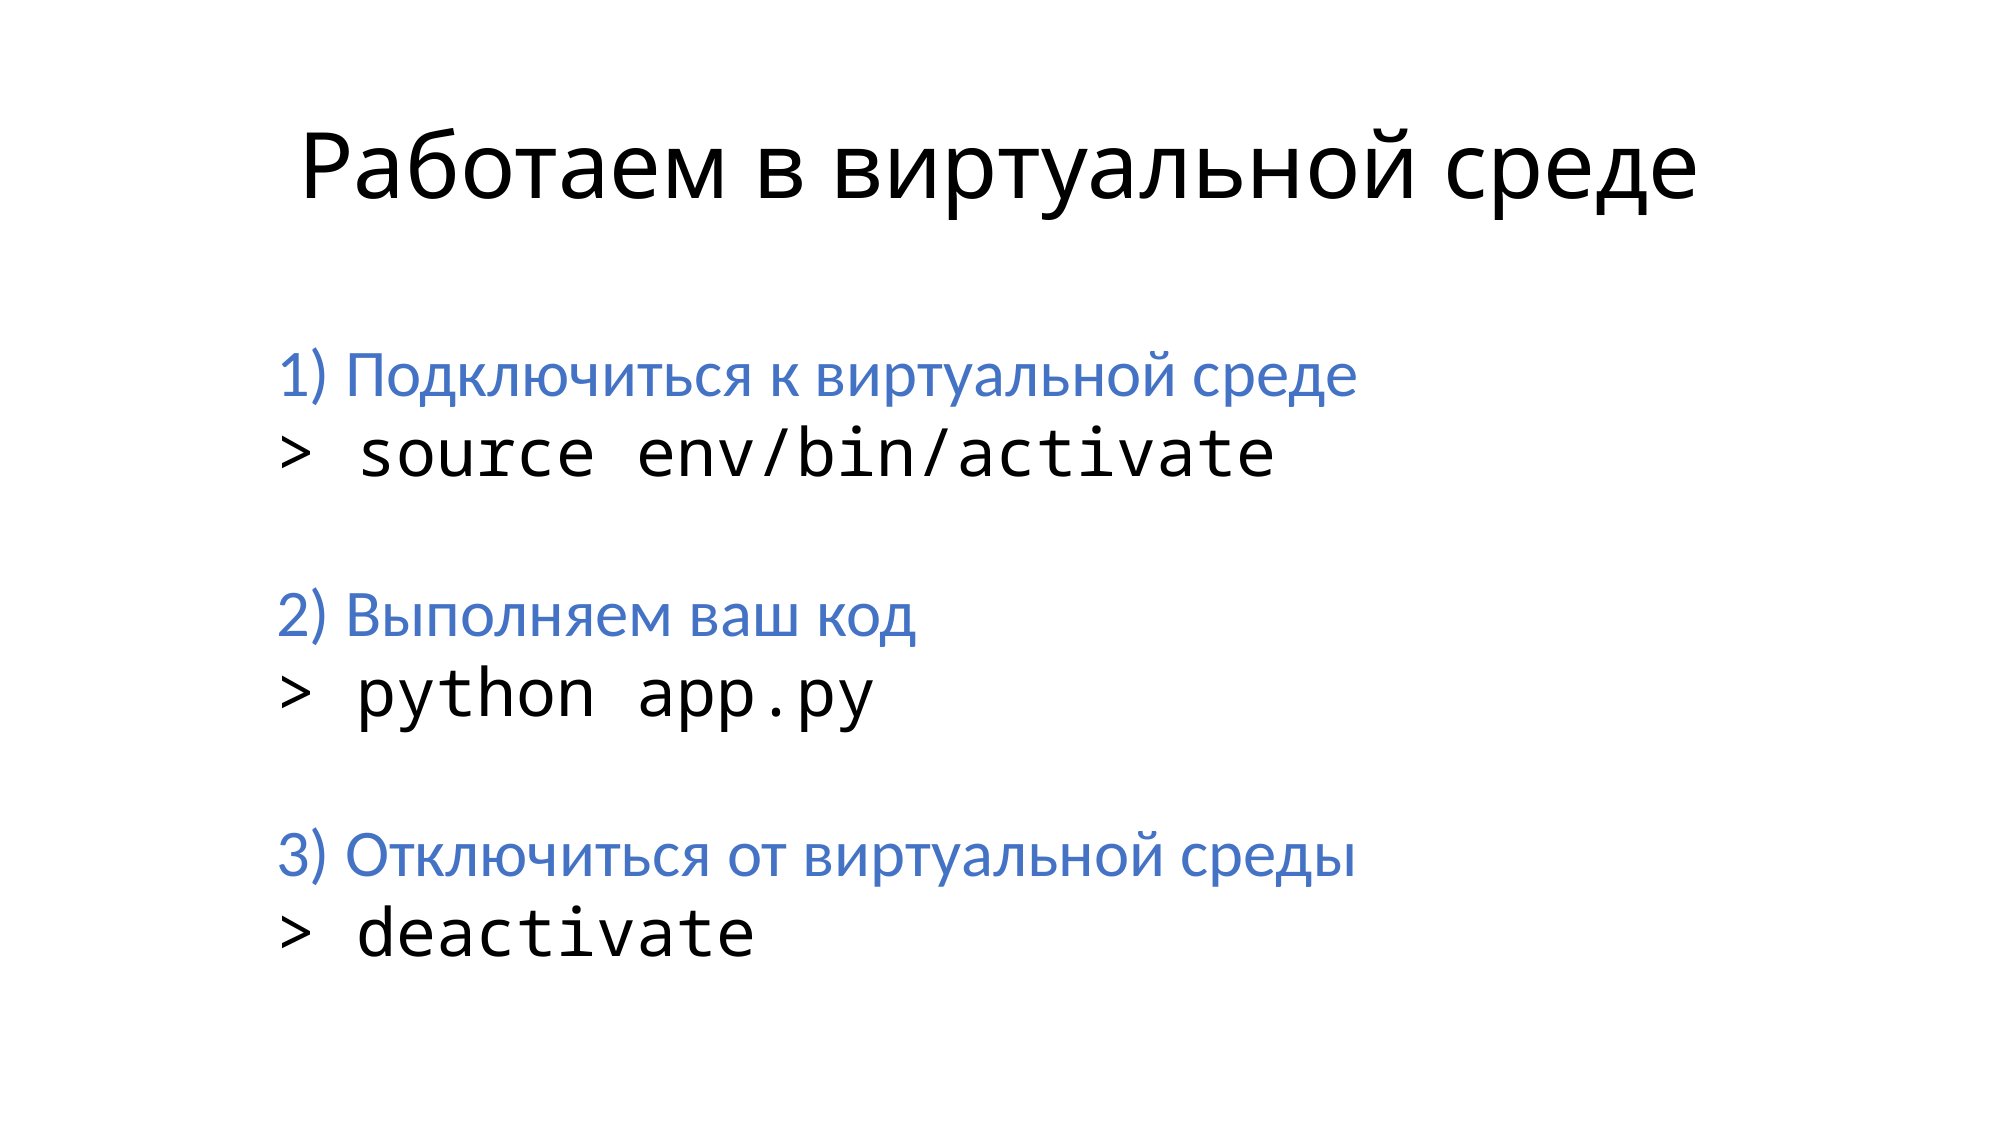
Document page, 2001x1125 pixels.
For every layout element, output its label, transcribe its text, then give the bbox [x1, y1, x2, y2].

title Работаем в виртуальной среде [137, 59, 1863, 278]
text_box 1) Подключиться к виртуальной среде > source env/bin/activate 2) Выполняем ваш код > python app.py 3) Отключиться от виртуальной среды > deactivate [261, 322, 1739, 977]
